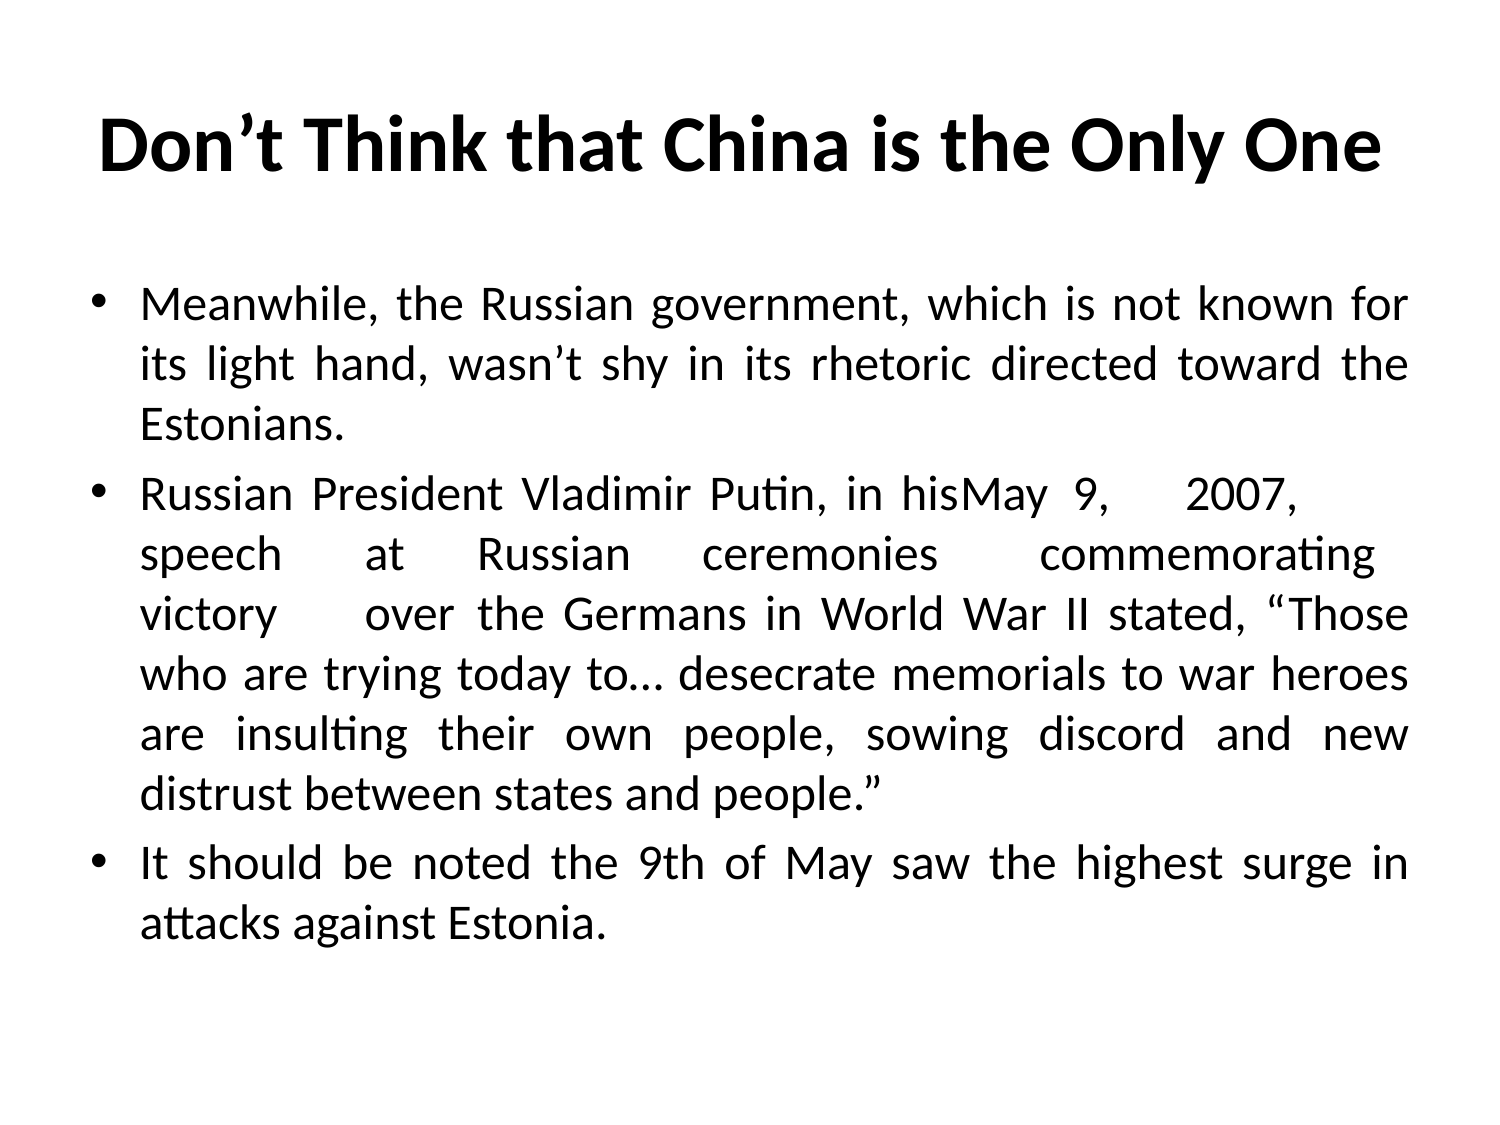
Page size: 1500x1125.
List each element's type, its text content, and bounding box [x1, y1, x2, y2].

title Don’t Think that China is the Only One [75, 45, 1425, 233]
list Meanwhile, the Russian government, which is not known for its light hand, wasn’t shy in its rhetoric directed toward the Estonians. Russian President Vladimir Putin, in his May 9, 2007, speech at Russian ceremonies commemorating victory over the Germans in World War II stated, “Those who are trying today to… desecrate memorials to war heroes are insulting their own people, sowing discord and new distrust between states and people.” It should be noted the 9th of May saw the highest surge in attacks against Estonia. [75, 262, 1425, 1005]
